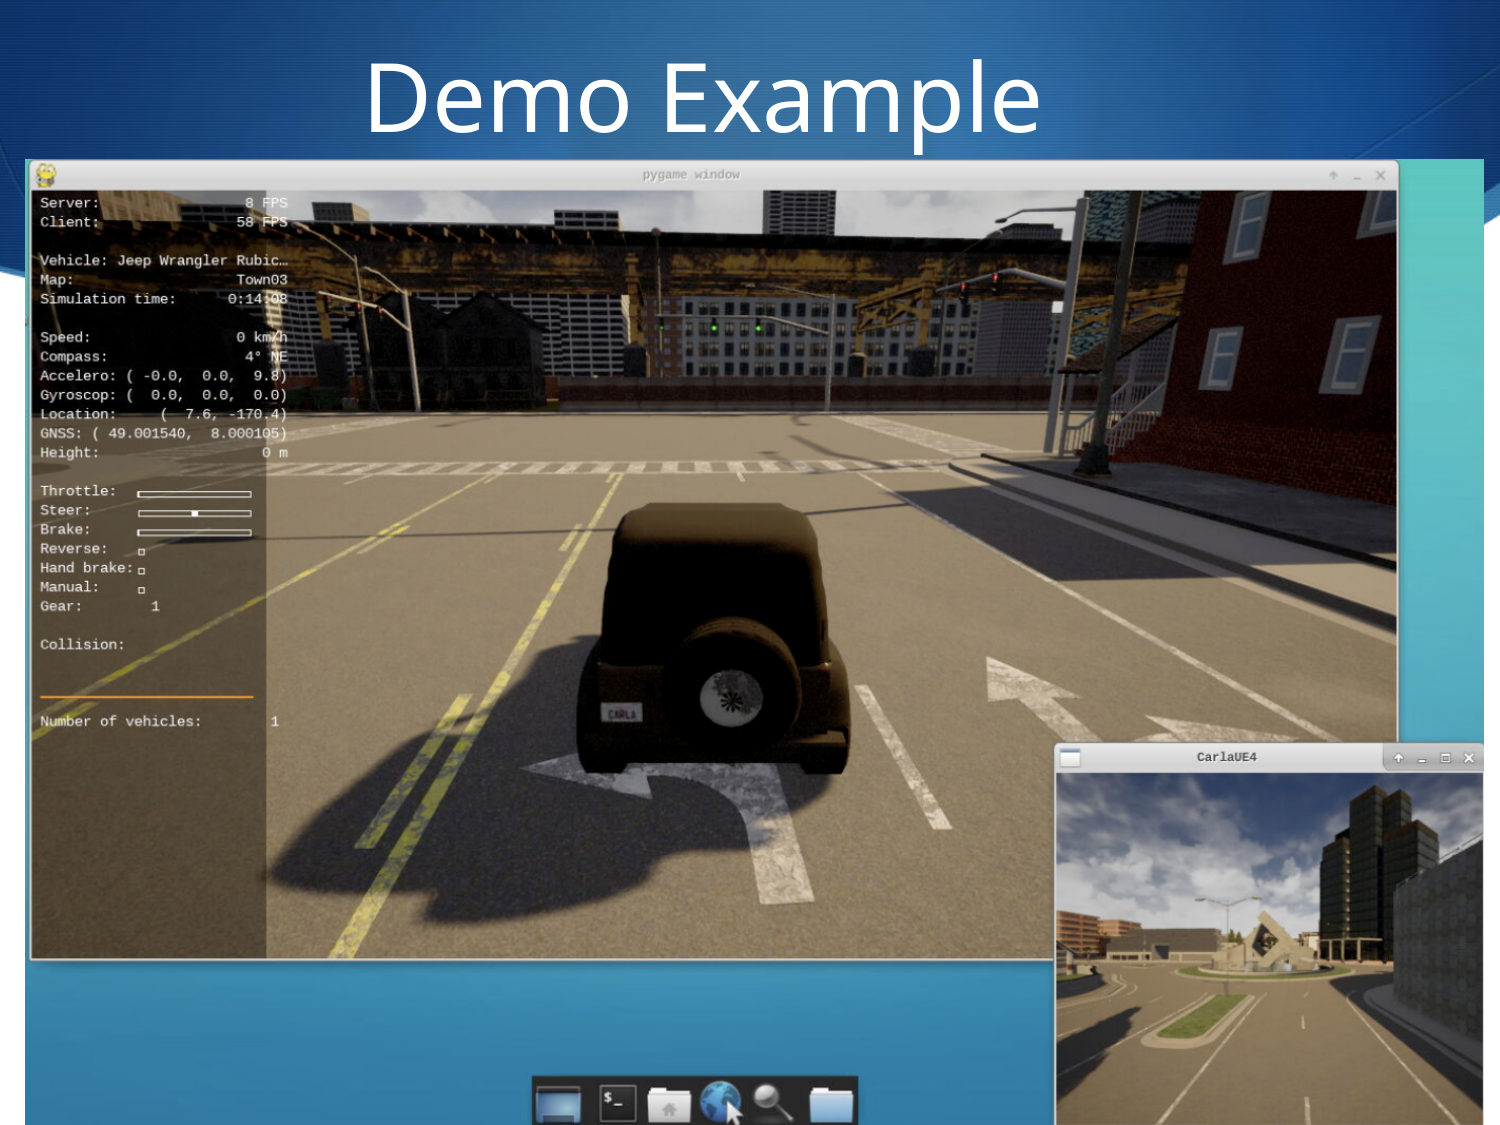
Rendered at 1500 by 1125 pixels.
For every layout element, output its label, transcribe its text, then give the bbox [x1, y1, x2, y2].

title Demo Example [28, 0, 1379, 159]
picture [0, 0, 1500, 1125]
